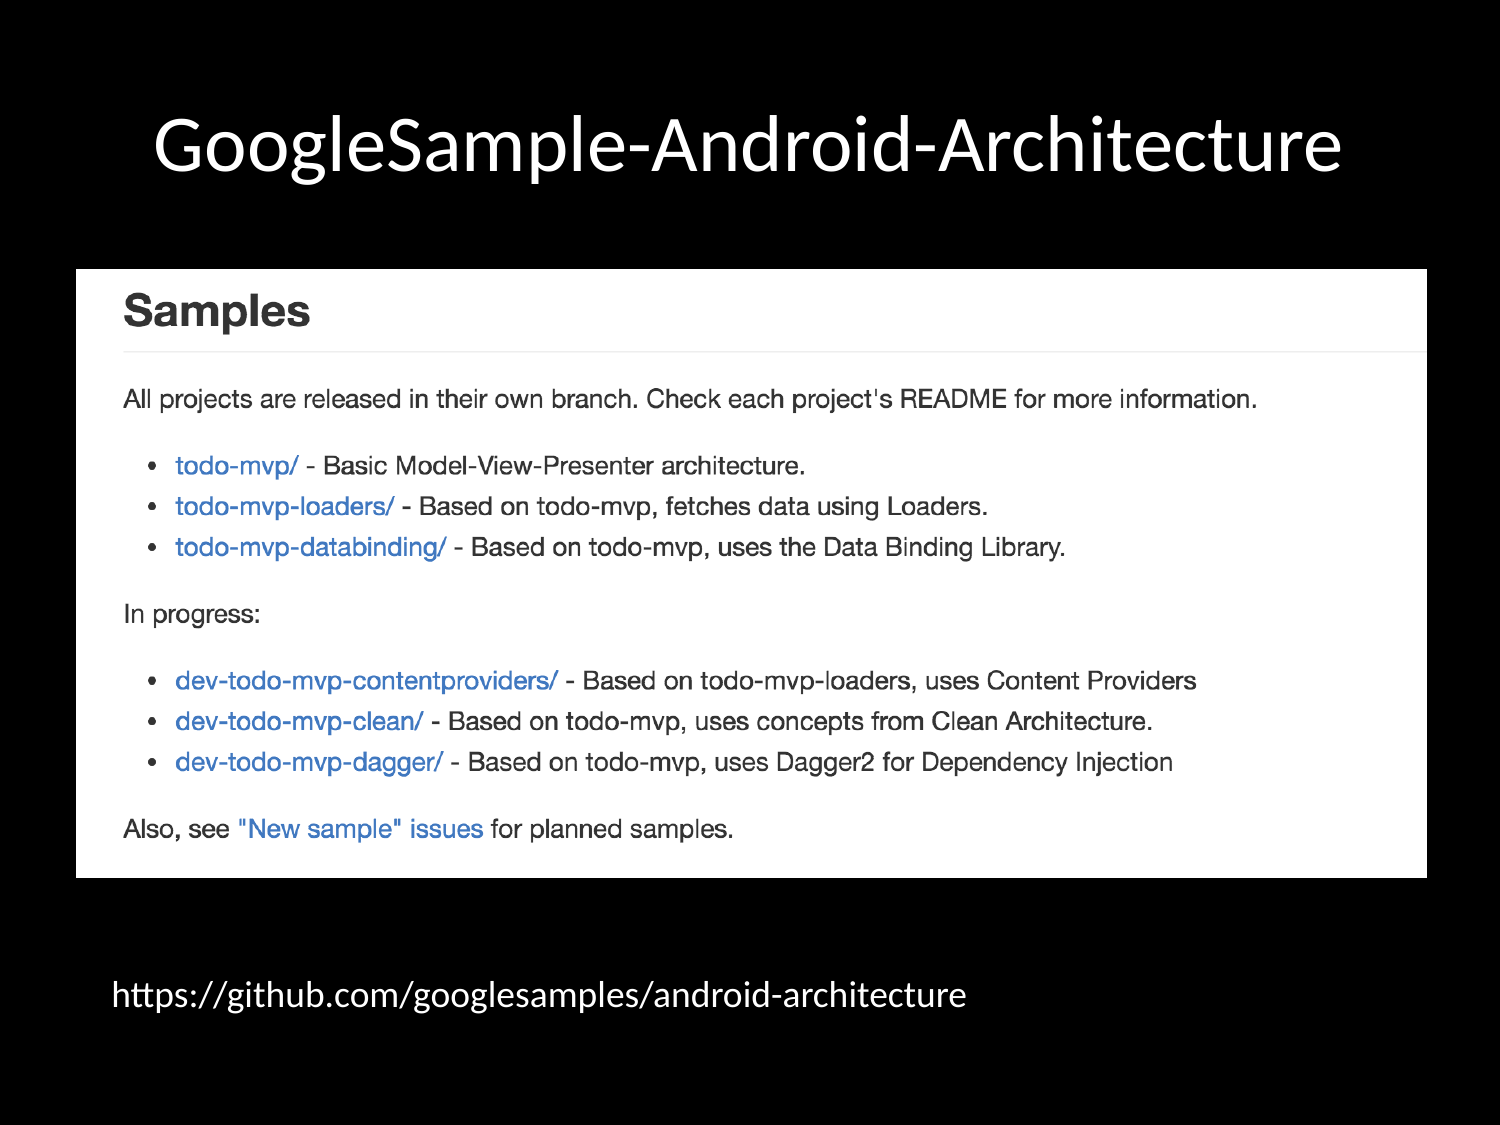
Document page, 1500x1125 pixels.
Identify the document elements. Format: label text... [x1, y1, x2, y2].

picture [76, 269, 1427, 878]
title GoogleSample-Android-Architecture [75, 45, 1425, 233]
text_box https://github.com/googlesamples/android-architecture [96, 962, 1075, 1023]
